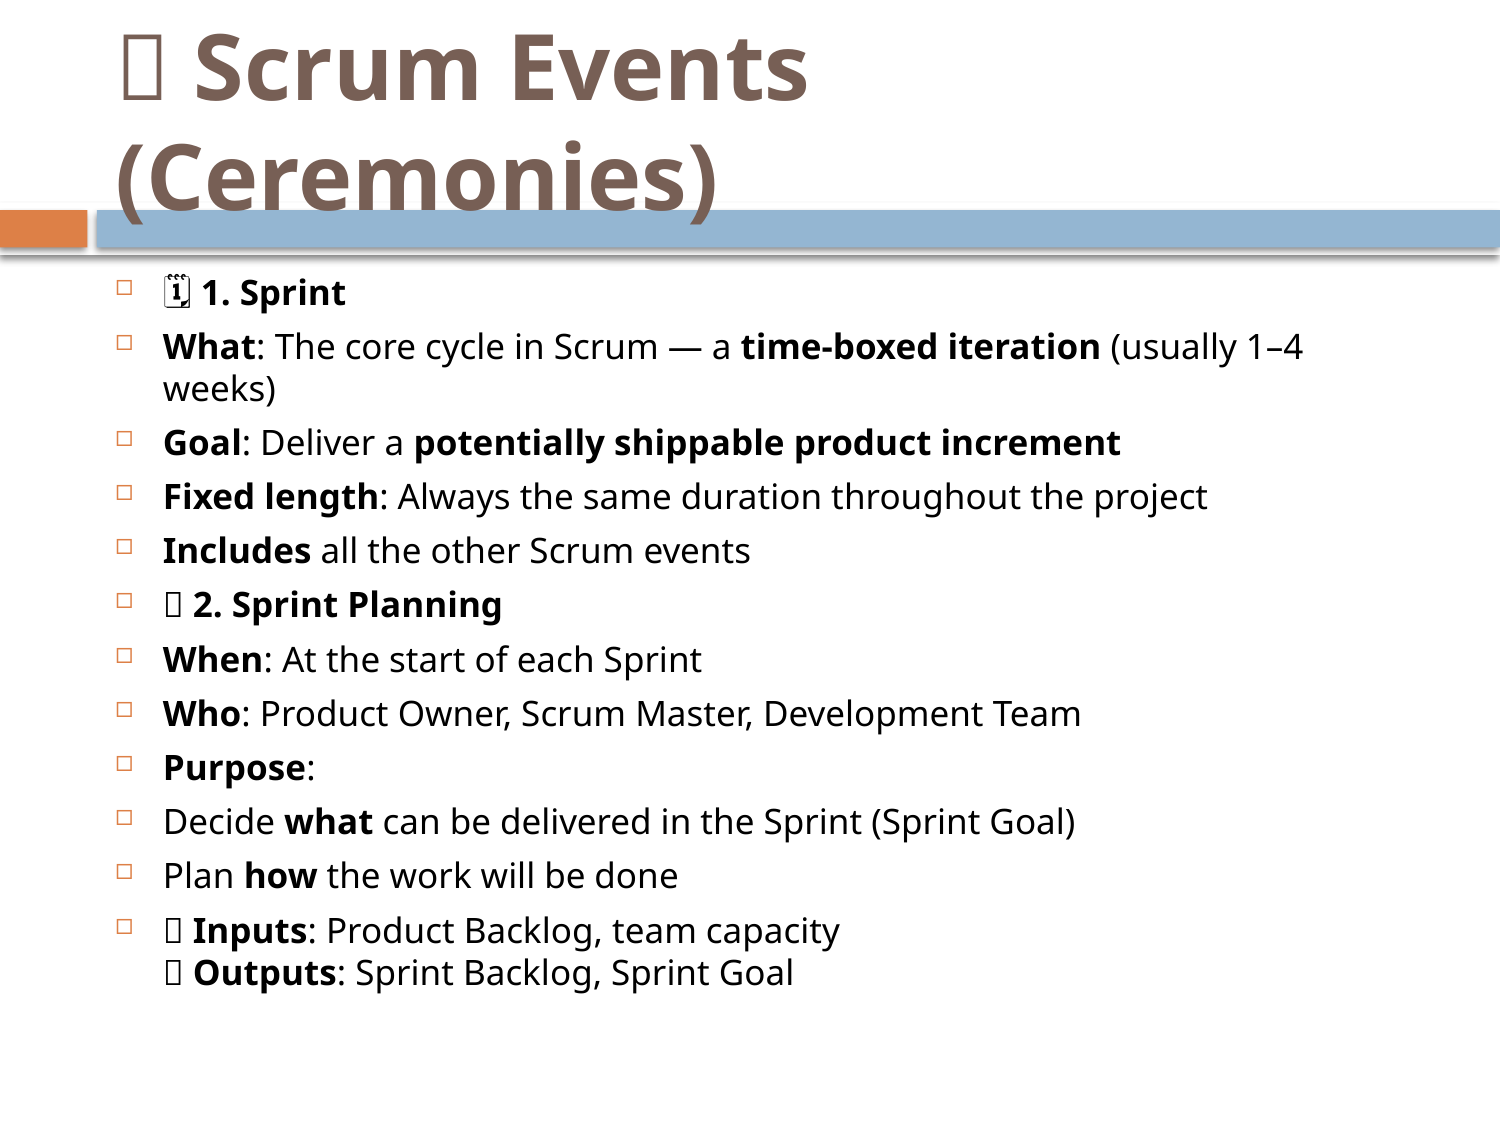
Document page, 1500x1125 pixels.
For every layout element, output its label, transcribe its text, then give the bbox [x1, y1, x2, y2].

list 🗓️ 1. Sprint What: The core cycle in Scrum — a time-boxed iteration (usually 1–4 weeks) Goal: Deliver a potentially shippable product increment Fixed length: Always the same duration throughout the project Includes all the other Scrum events 🧠 2. Sprint Planning When: At the start of each Sprint Who: Product Owner, Scrum Master, Development Team Purpose: Decide what can be delivered in the Sprint (Sprint Goal) Plan how the work will be done 📌 Inputs: Product Backlog, team capacity 📌 Outputs: Sprint Backlog, Sprint Goal [100, 262, 1438, 1000]
title 🔁 Scrum Events (Ceremonies) [100, 37, 1438, 200]
